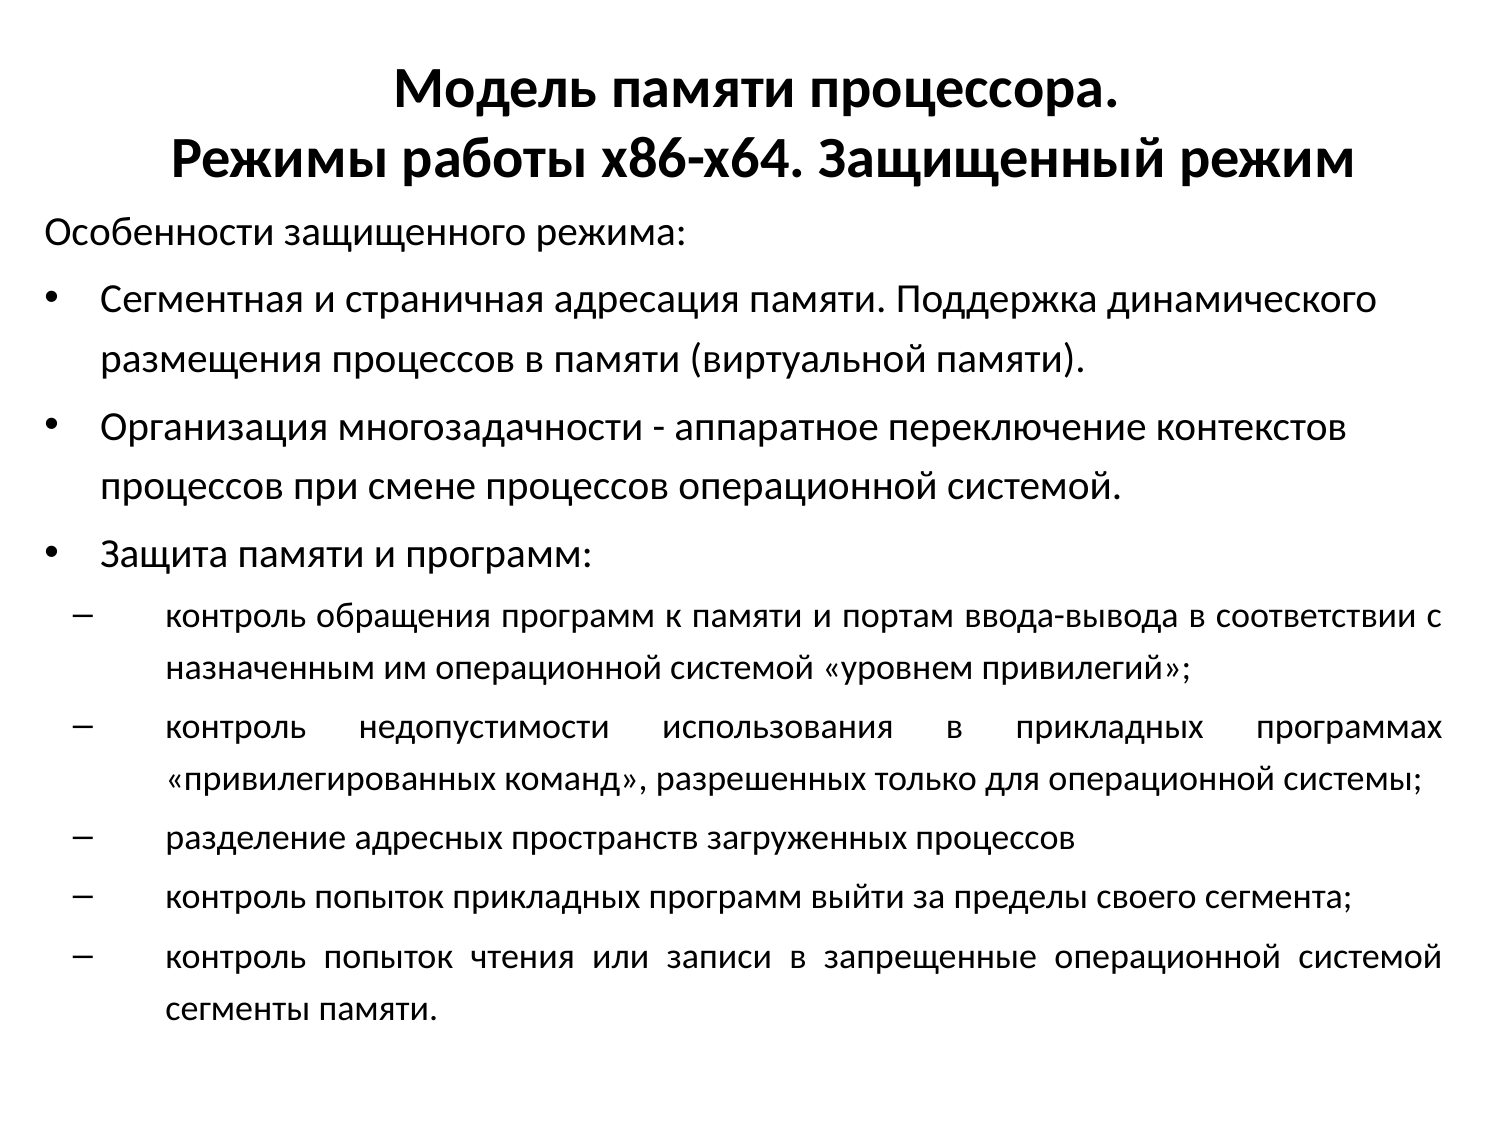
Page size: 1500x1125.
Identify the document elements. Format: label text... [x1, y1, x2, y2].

title Модель памяти процессора. Режимы работы x86-x64. Защищенный режим [88, 42, 1439, 196]
list Особенности защищенного режима: Сегментная и страничная адресация памяти. Поддержка динамического размещения процессов в памяти (виртуальной памяти). Организация многозадачности - аппаратное переключение контекстов процессов при смене процессов операционной системой. Защита памяти и программ: контроль обращения программ к памяти и портам ввода-вывода в соответствии с назначенным им операционной системой «уровнем привилегий»; контроль недопустимости использования в прикладных программах «привилегированных команд», разрешенных только для операционной системы; разделение адресных пространств загруженных процессов контроль попыток прикладных программ выйти за пределы своего сегмента; контроль попыток чтения или записи в запрещенные операционной системой сегменты памяти. [29, 196, 1459, 1083]
